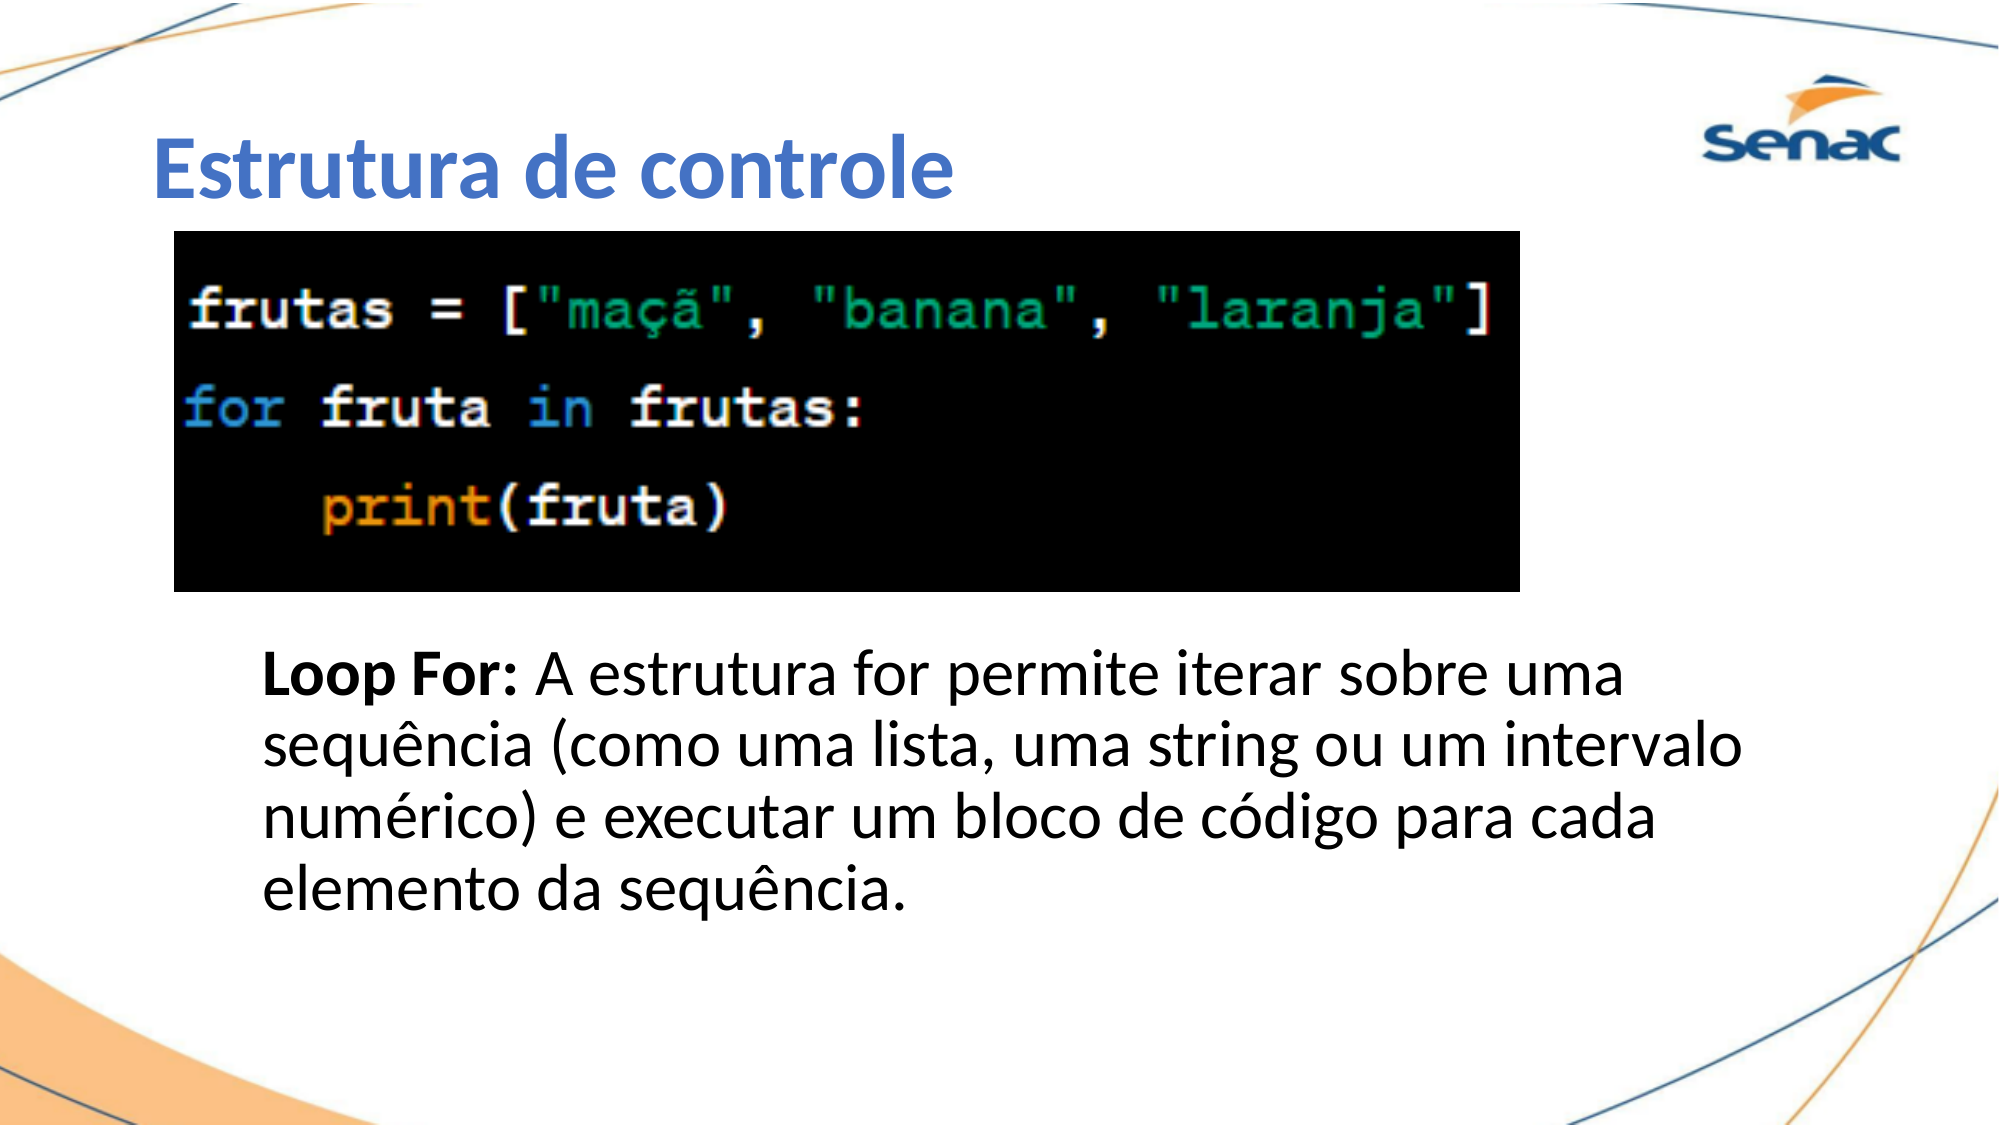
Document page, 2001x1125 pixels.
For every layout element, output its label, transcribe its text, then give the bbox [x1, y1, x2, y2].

list Loop For: A estrutura for permite iterar sobre uma sequência (como uma lista, uma string ou um intervalo numérico) e executar um bloco de código para cada elemento da sequência. [172, 629, 1828, 1125]
title Estrutura de controle [137, 59, 1863, 278]
picture [0, 3, 1999, 1125]
